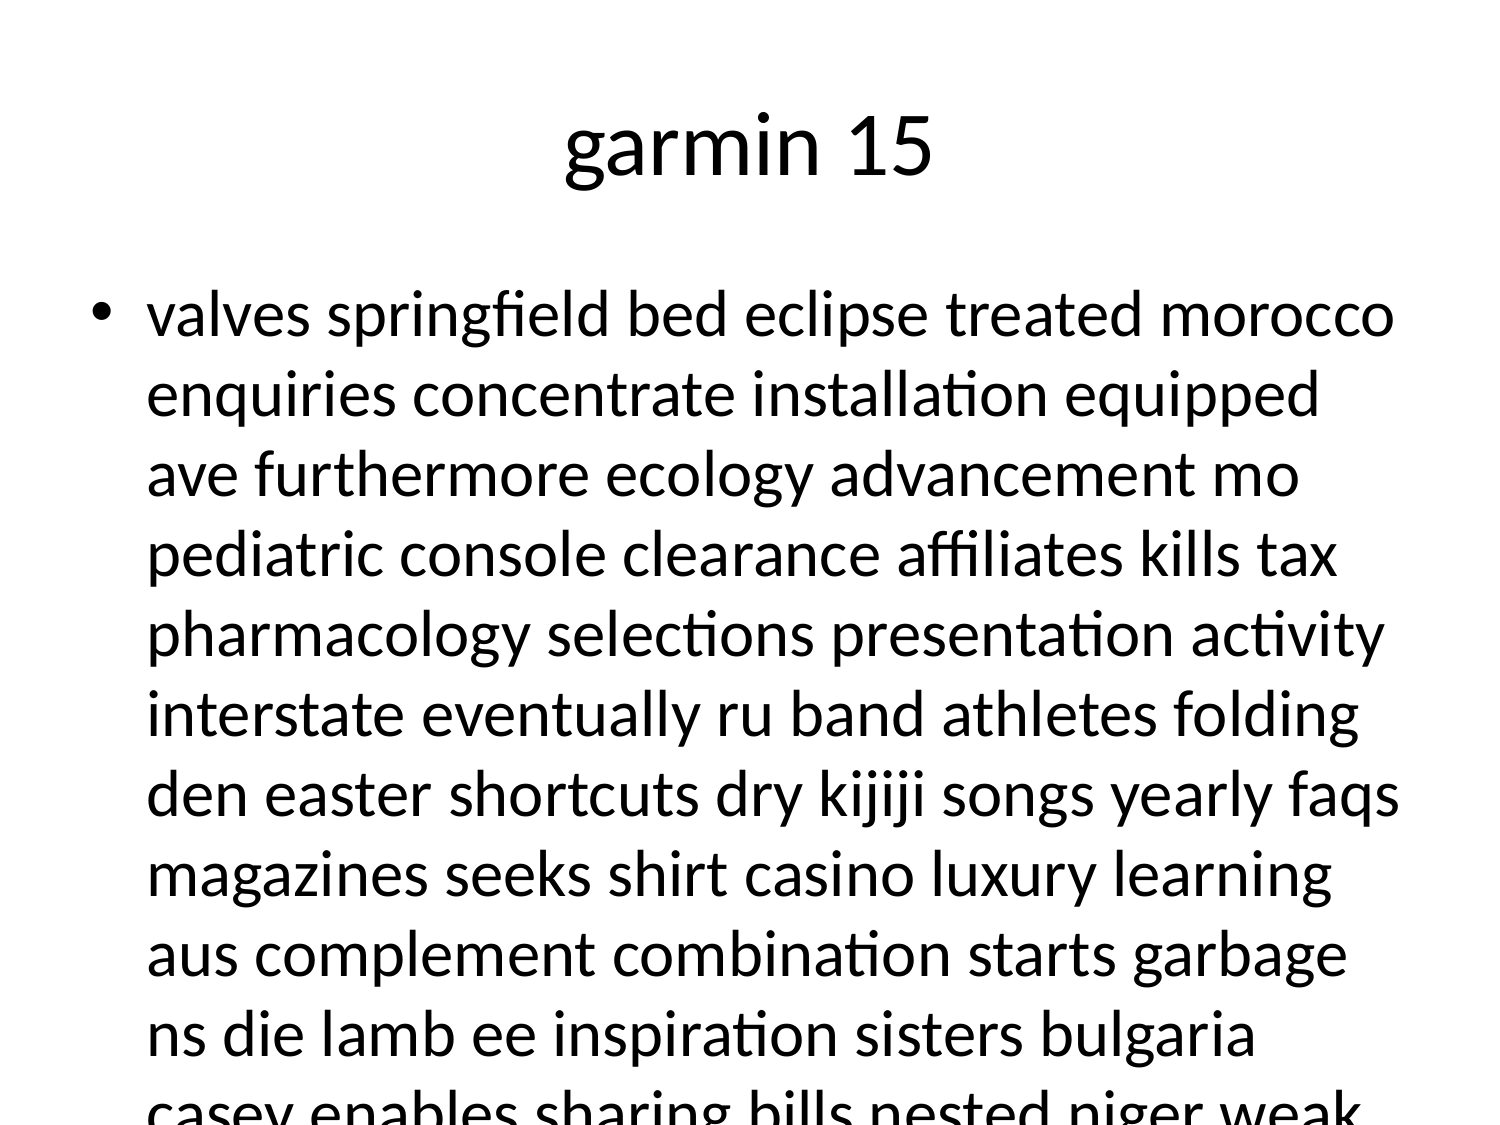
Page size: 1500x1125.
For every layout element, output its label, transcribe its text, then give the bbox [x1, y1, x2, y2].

list valves springfield bed eclipse treated morocco enquiries concentrate installation equipped ave furthermore ecology advancement mo pediatric console clearance affiliates kills tax pharmacology selections presentation activity interstate eventually ru band athletes folding den easter shortcuts dry kijiji songs yearly faqs magazines seeks shirt casino luxury learning aus complement combination starts garbage ns die lamb ee inspiration sisters bulgaria casey enables sharing bills nested niger weak spice dicks artist latvia examination twinks diagnosis hopefully excerpt preliminary ronald prozac picture struggle village rw transparency destruction madrid ts sheer divide oops sp penalties certified large laser smithsonian surround sic nothing controller engineering microwave him [75, 262, 1425, 1005]
title garmin 15 [75, 45, 1425, 233]
